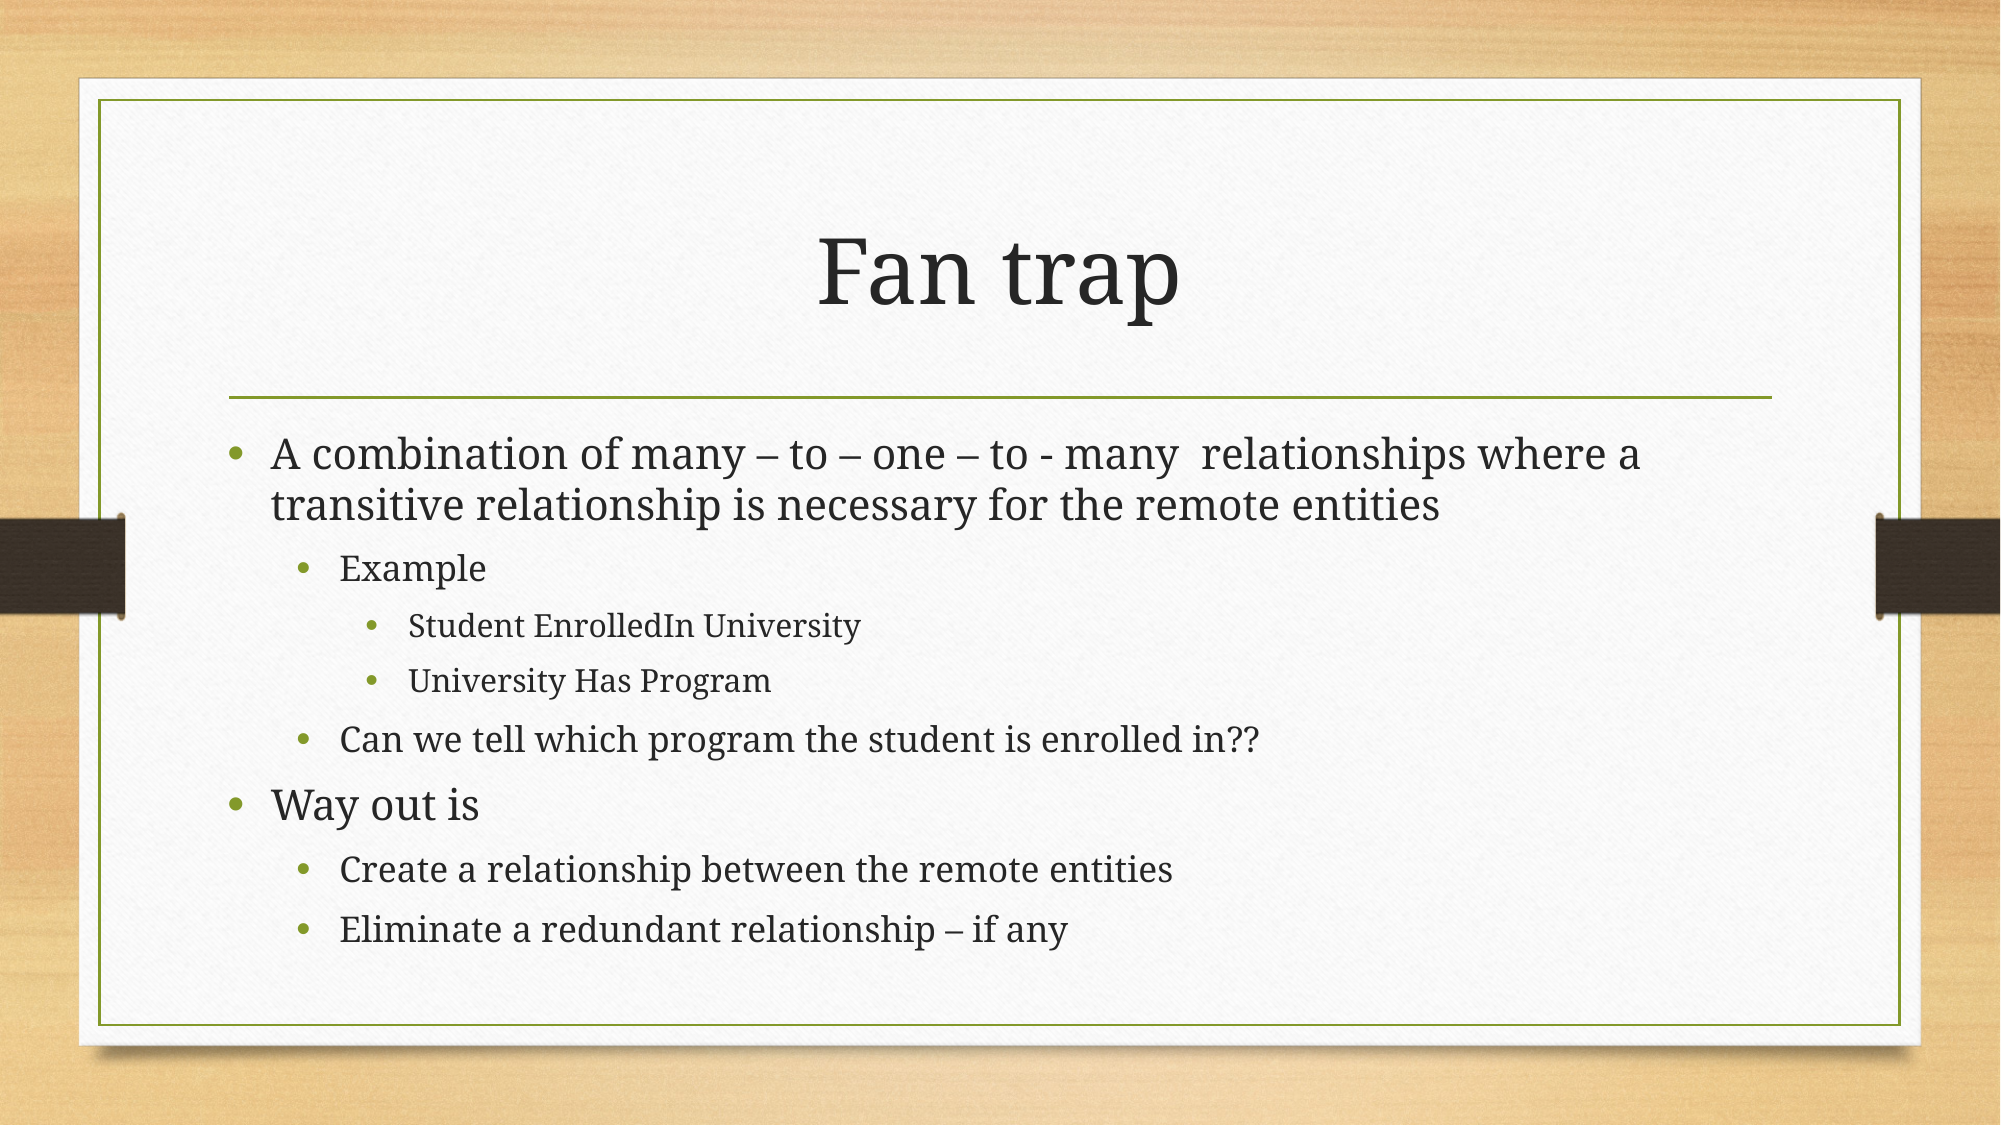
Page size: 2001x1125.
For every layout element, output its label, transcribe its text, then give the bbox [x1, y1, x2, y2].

picture [0, 0, 2001, 1125]
list A combination of many – to – one – to - many relationships where a transitive relationship is necessary for the remote entities Example Student EnrolledIn University University Has Program Can we tell which program the student is enrolled in?? Way out is Create a relationship between the remote entities Eliminate a redundant relationship – if any [212, 419, 1788, 964]
title Fan trap [212, 161, 1788, 375]
